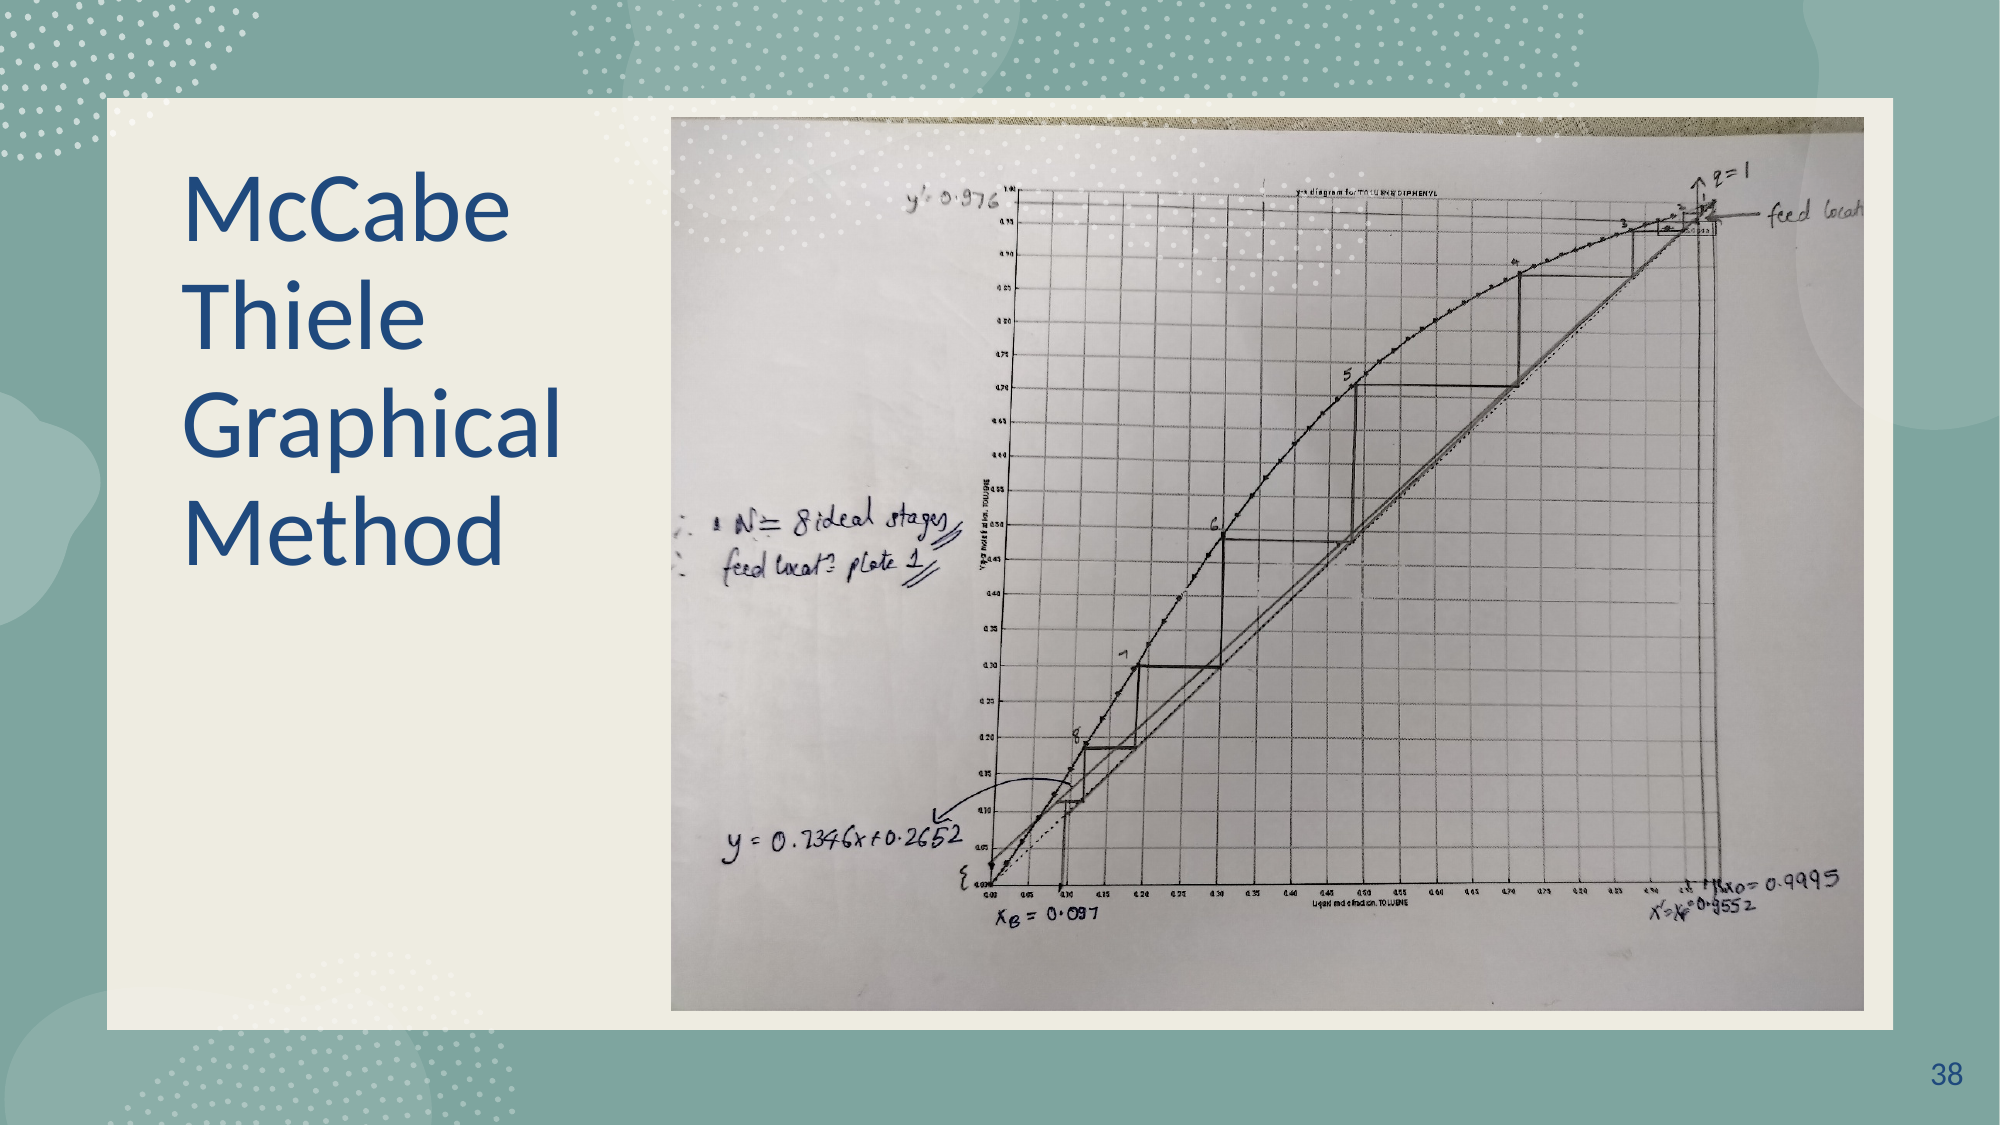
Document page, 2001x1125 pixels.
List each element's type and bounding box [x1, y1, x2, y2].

text_box [0, 0, 2000, 1125]
